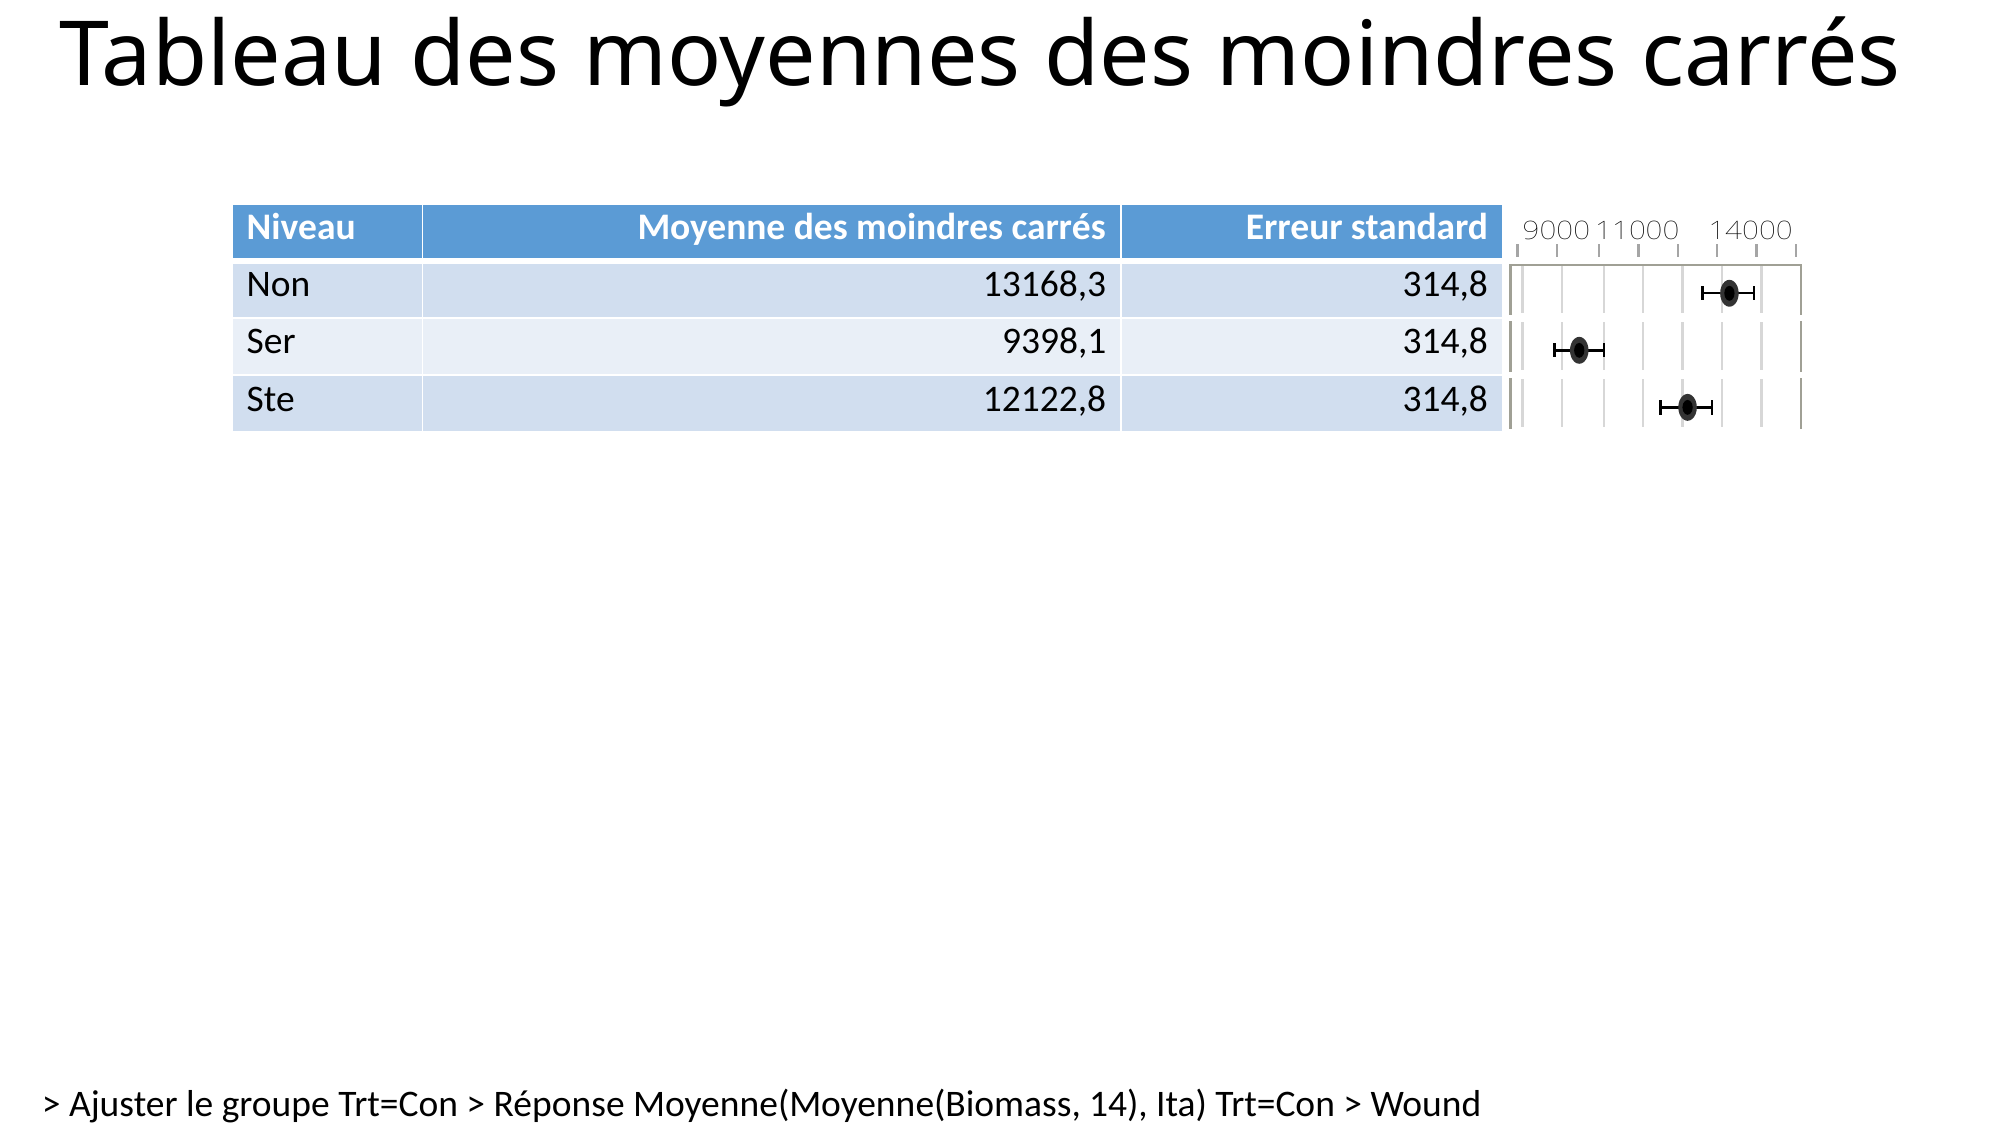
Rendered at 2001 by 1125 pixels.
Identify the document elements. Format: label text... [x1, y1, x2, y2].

text_box > Ajuster le groupe Trt=Con > Réponse Moyenne(Moyenne(Biomass, 14), Ita) Trt=Con > Wound [41, 1079, 1484, 1125]
table_cell 12122,8 [423, 376, 1120, 431]
table_cell Ser [233, 319, 422, 374]
table_cell 314,8 [1122, 376, 1502, 431]
table_header Moyenne des moindres carrés [423, 205, 1120, 258]
title Tableau des moyennes des moindres carrés [0, 0, 1963, 113]
table_cell [1504, 319, 1805, 374]
table_cell [1504, 376, 1805, 431]
table_cell 314,8 [1122, 264, 1502, 317]
table_header Niveau [233, 205, 422, 258]
table_cell [1504, 264, 1805, 317]
table_header [1504, 205, 1805, 258]
table_cell 314,8 [1122, 319, 1502, 374]
table_header Erreur standard [1122, 205, 1502, 258]
table_cell 13168,3 [423, 264, 1120, 317]
table_cell Ste [233, 376, 422, 431]
table_cell 9398,1 [423, 319, 1120, 374]
table_cell Non [233, 264, 422, 317]
